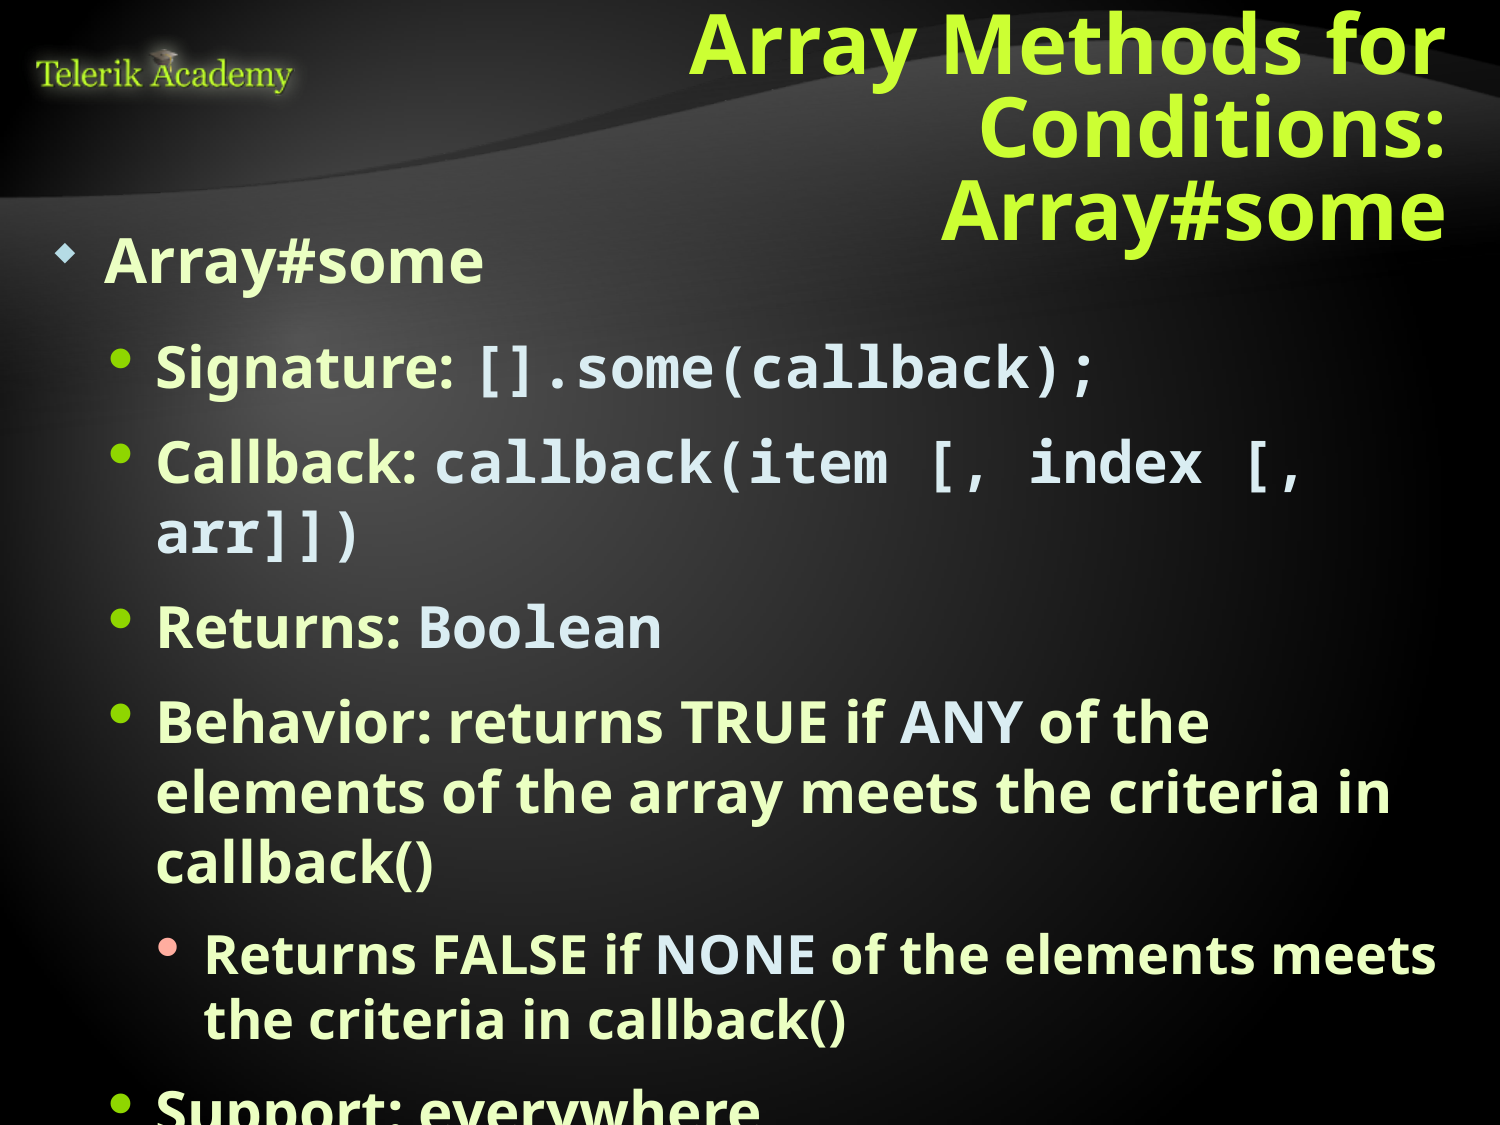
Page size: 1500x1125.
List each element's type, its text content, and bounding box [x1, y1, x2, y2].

title Array Methods for Conditions: Array#some [300, 0, 1463, 265]
picture [0, 0, 1500, 1125]
picture [24, 37, 300, 108]
list Array#some Signature: [].some(callback); Callback: callback(item [, index [, arr]]) Returns: Boolean Behavior: returns TRUE if ANY of the elements of the array meets the criteria in callback() Returns FALSE if NONE of the elements meets the criteria in callback() Support: everywhere [37, 214, 1463, 1027]
